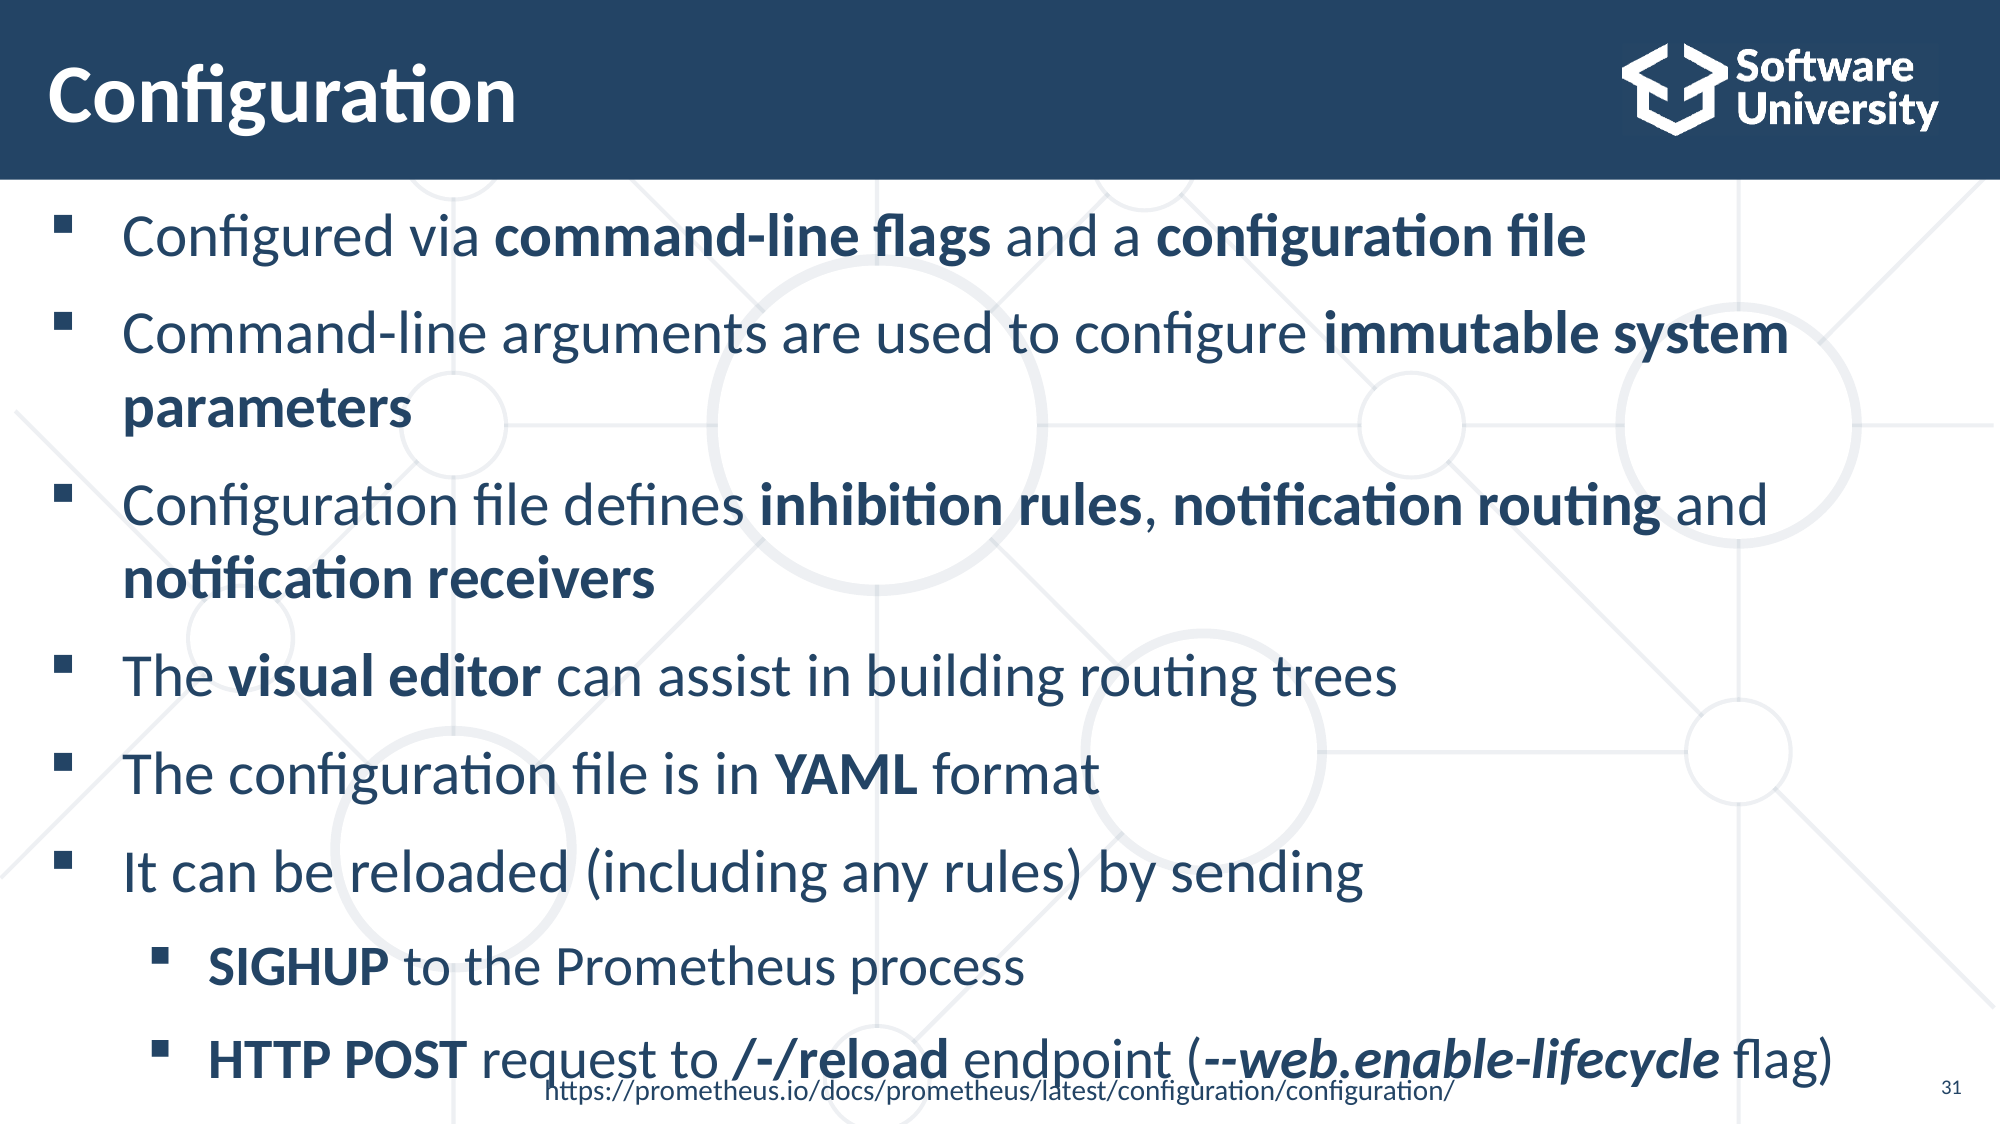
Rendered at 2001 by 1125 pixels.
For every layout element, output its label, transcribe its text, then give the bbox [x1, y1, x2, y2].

title Configuration [31, 16, 1591, 162]
list Configured via command-line flags and a configuration file Command-line arguments are used to configure immutable system parameters Configuration file defines inhibition rules, notification routing and notification receivers The visual editor can assist in building routing trees The configuration file is in YAML format It can be reloaded (including any rules) by sending SIGHUP to the Prometheus process HTTP POST request to /-/reload endpoint (--web.enable-lifecycle flag) [31, 188, 1968, 1103]
text_box https://prometheus.io/docs/prometheus/latest/configuration/configuration/ [154, 1050, 1846, 1124]
picture [1622, 43, 1939, 136]
